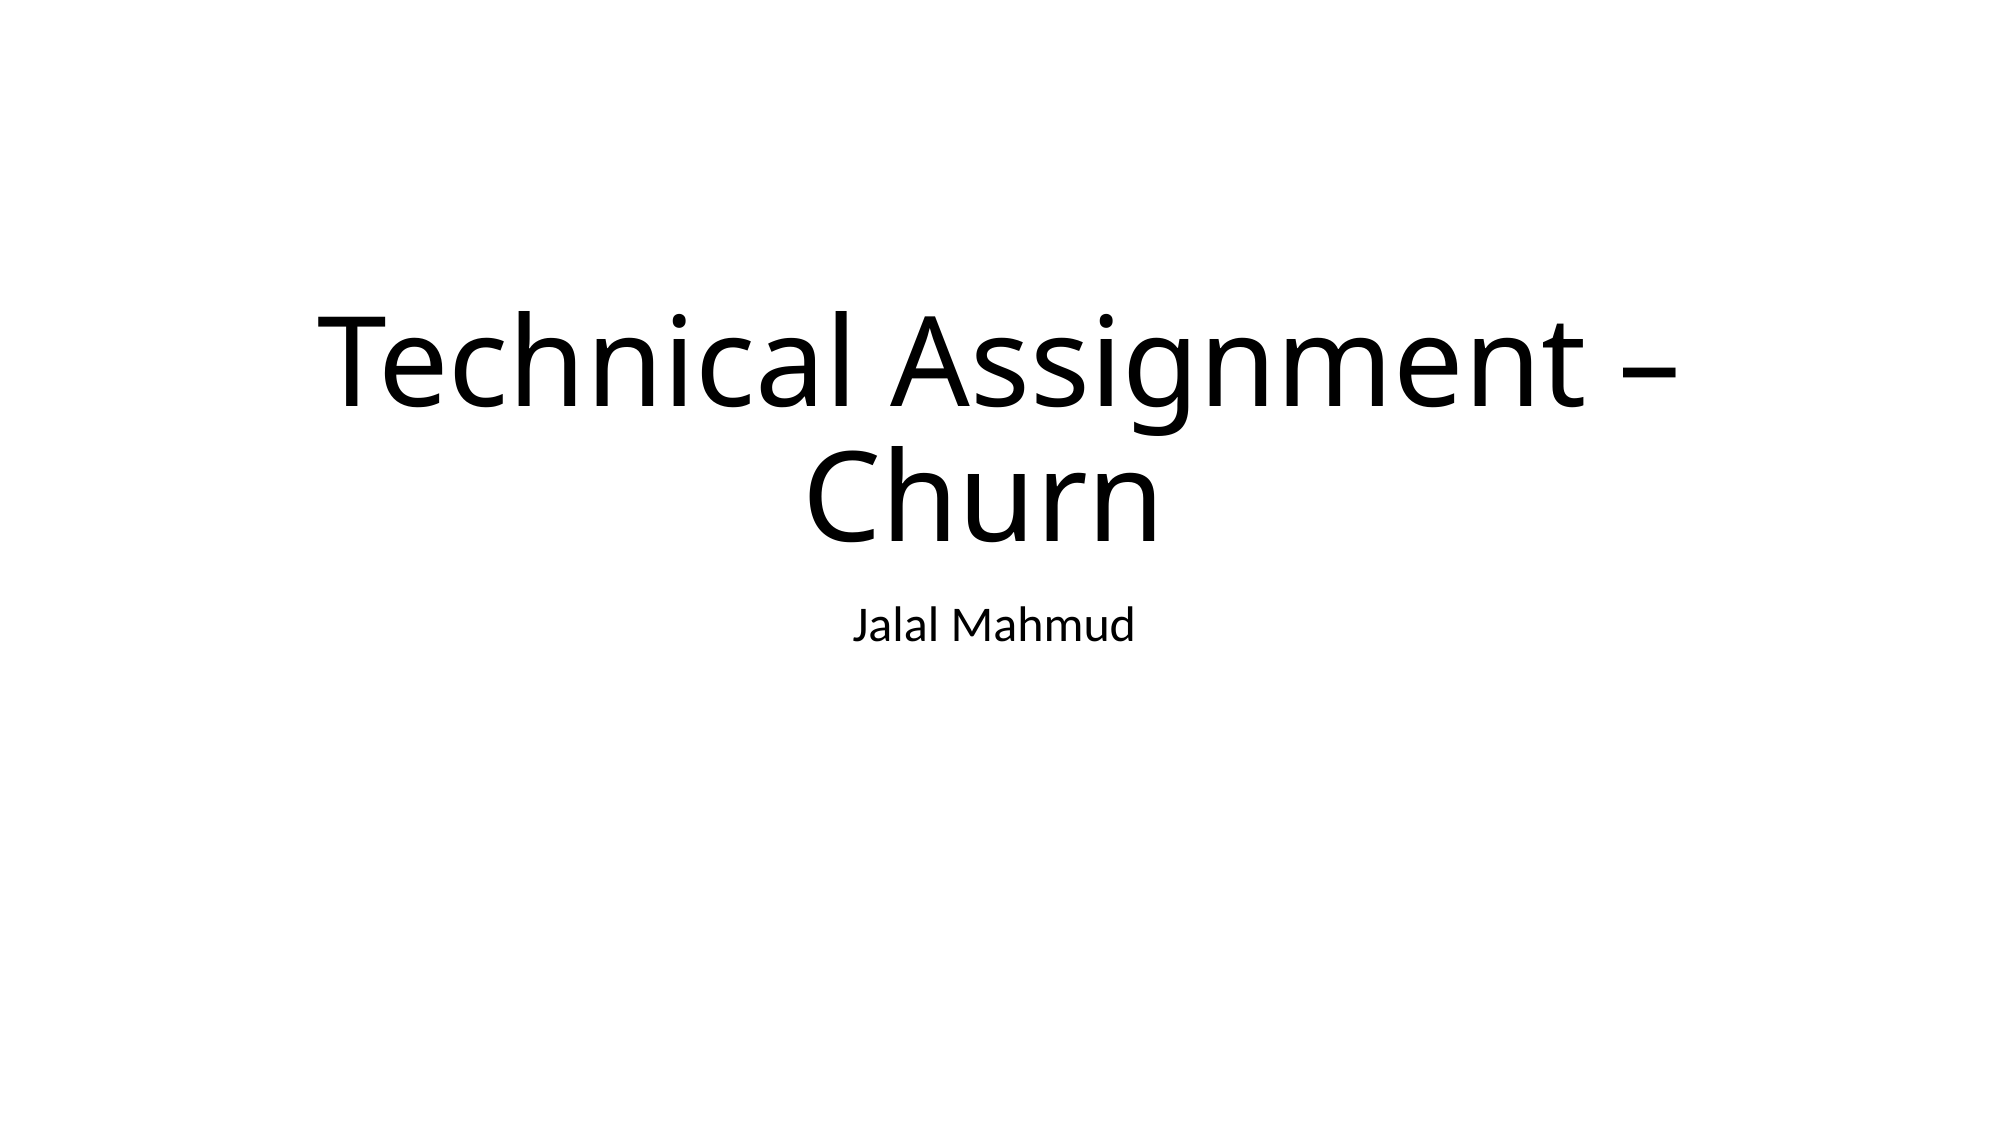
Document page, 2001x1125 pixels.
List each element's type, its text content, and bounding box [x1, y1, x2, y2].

subtitle Jalal Mahmud [249, 590, 1750, 863]
title Technical Assignment – Churn [249, 184, 1750, 576]
